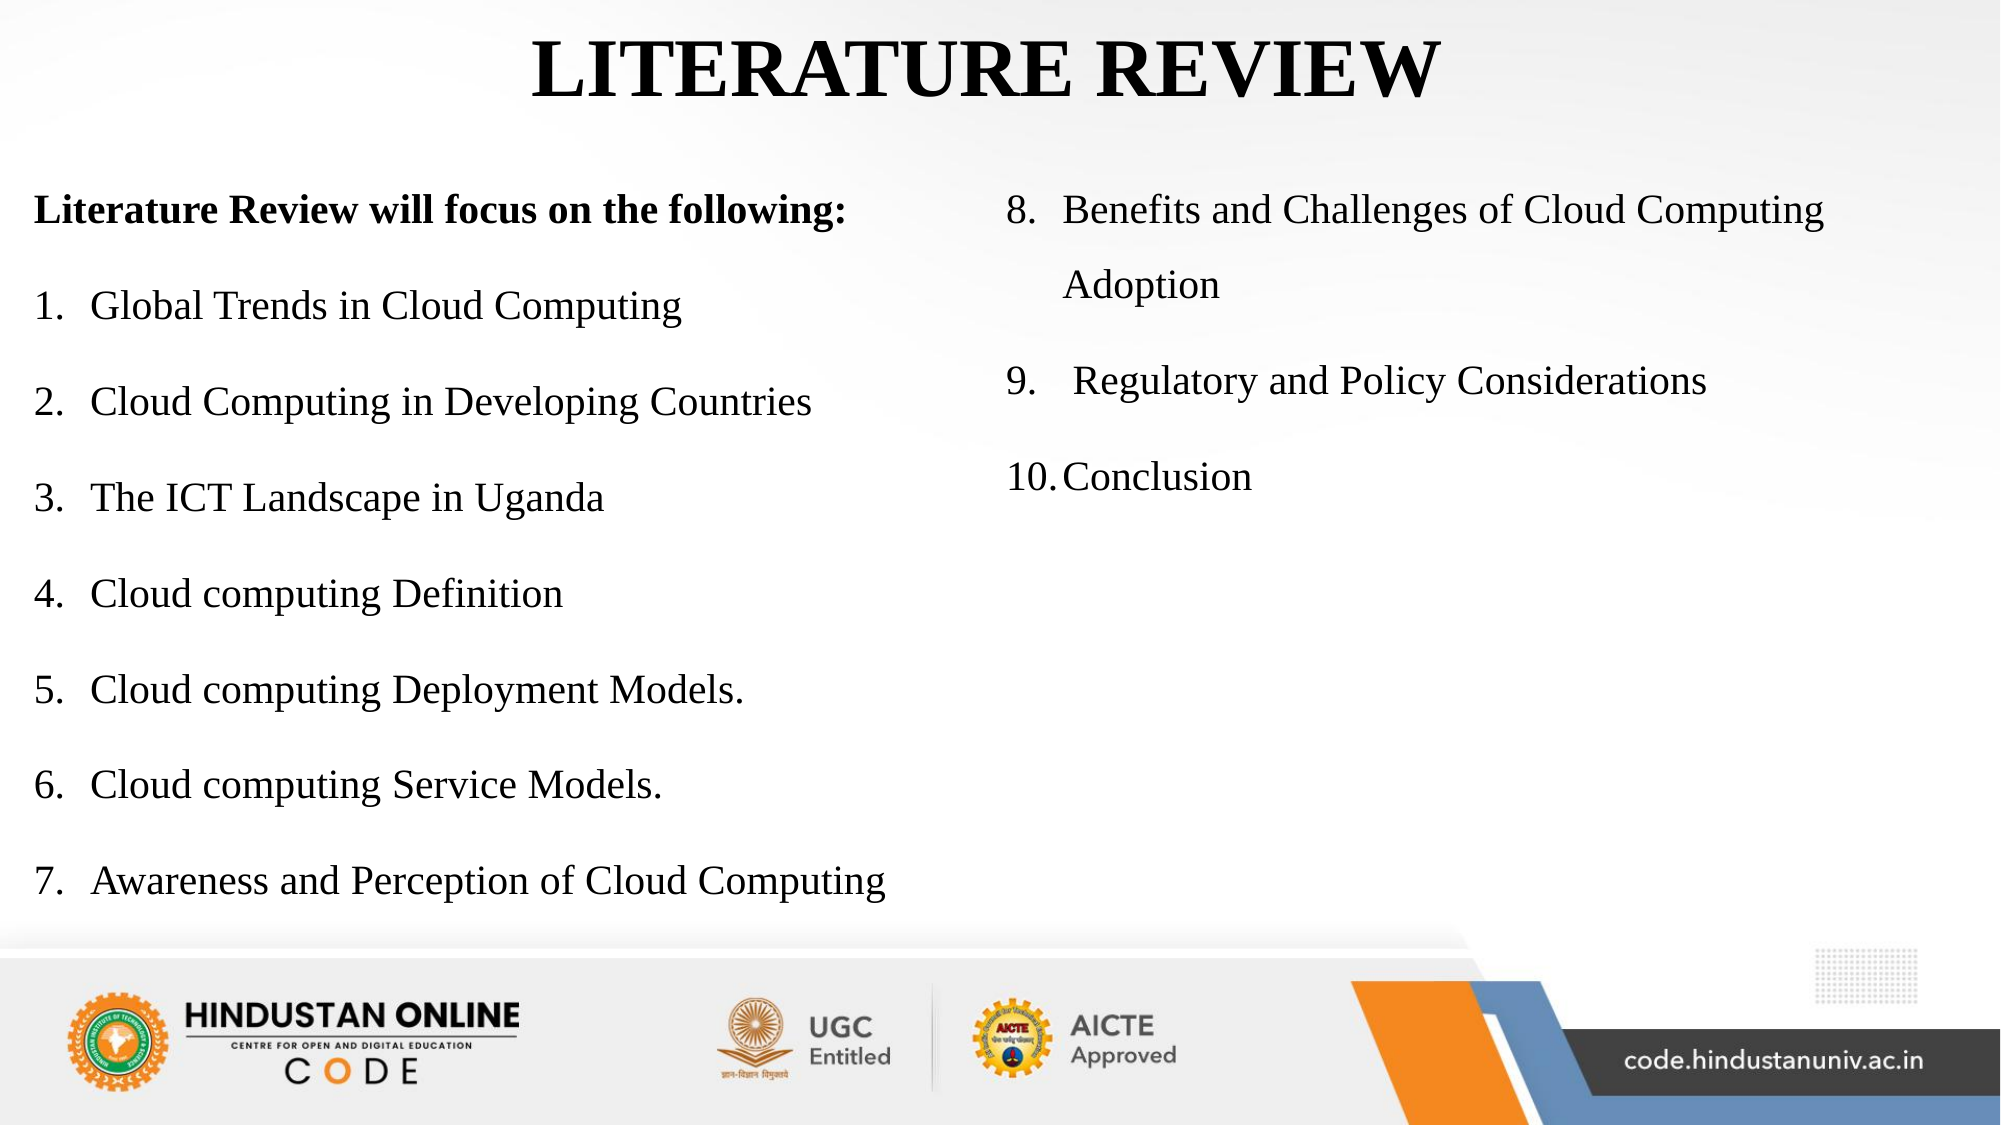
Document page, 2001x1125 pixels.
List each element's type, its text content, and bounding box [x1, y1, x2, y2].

list Literature Review will focus on the following: Global Trends in Cloud Computing Cloud Computing in Developing Countries The ICT Landscape in Uganda Cloud computing Definition Cloud computing Deployment Models. Cloud computing Service Models. Awareness and Perception of Cloud Computing Benefits and Challenges of Cloud Computing Adoption Regulatory and Policy Considerations Conclusion [0, 120, 1975, 940]
title LITERATURE REVIEW [0, 17, 1975, 120]
picture [0, 0, 2001, 1125]
